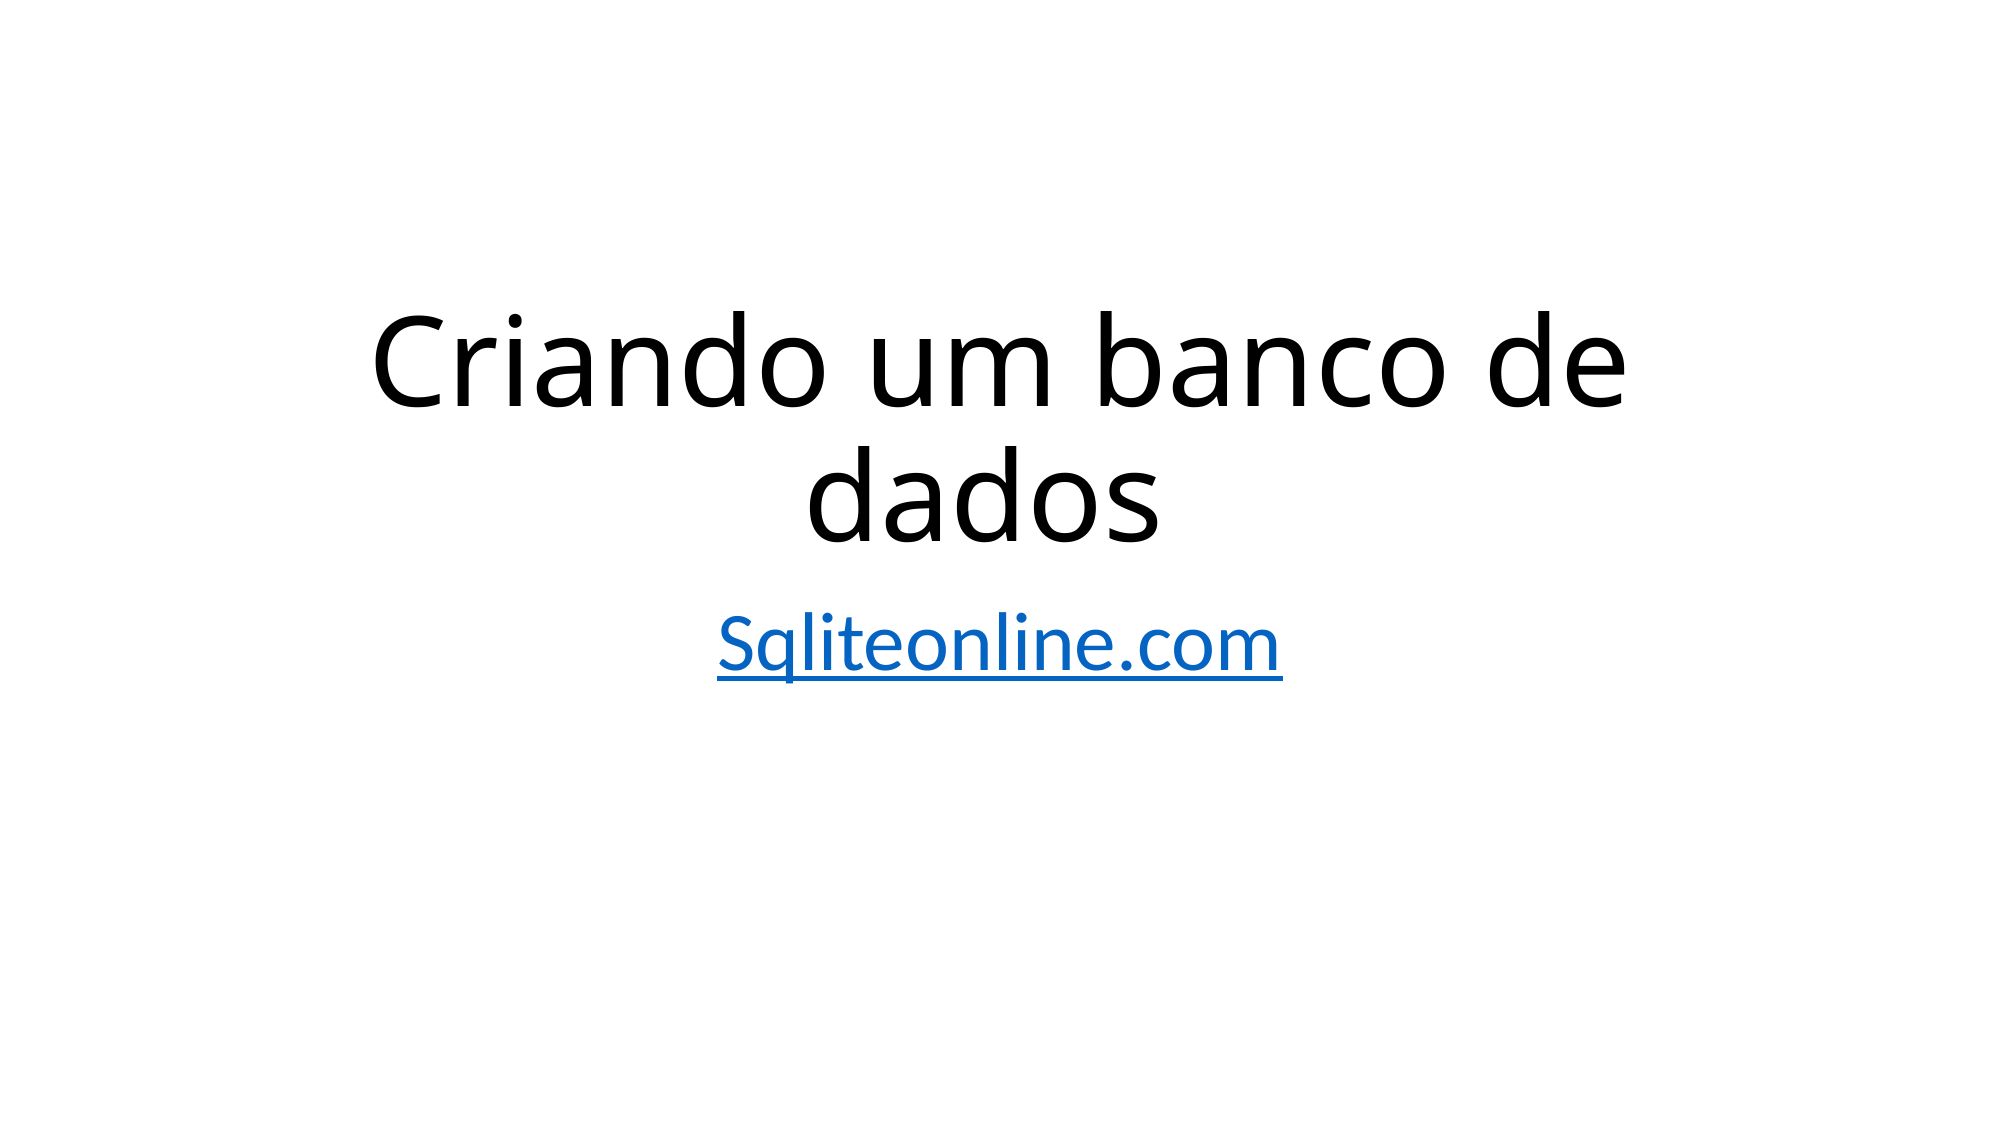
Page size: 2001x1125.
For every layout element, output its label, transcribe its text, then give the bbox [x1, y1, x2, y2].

subtitle Sqliteonline.com [249, 590, 1750, 702]
title Criando um banco de dados [249, 184, 1750, 576]
